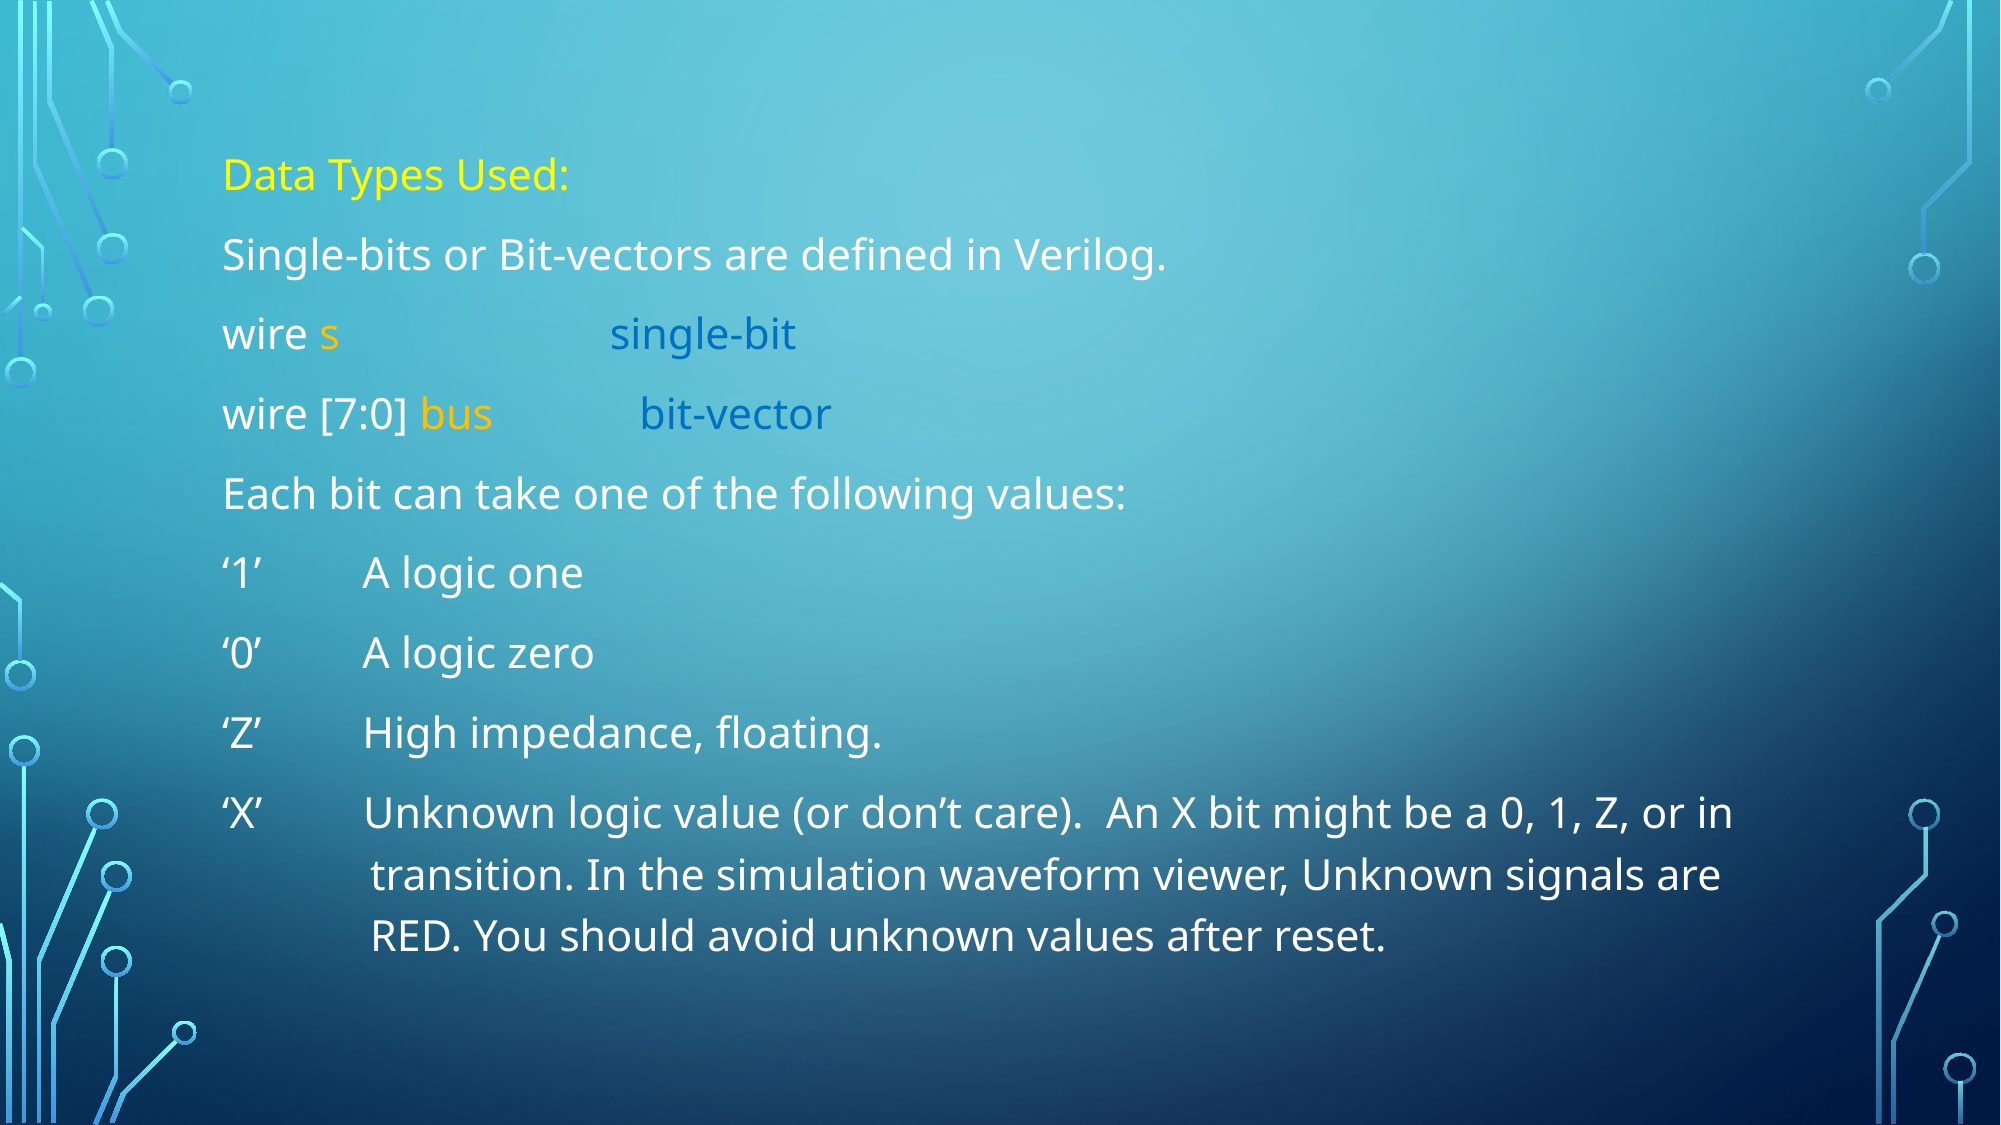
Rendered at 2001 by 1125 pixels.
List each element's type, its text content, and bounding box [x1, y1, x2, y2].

list Data Types Used: Single-bits or Bit-vectors are defined in Verilog. wire s single-bit wire [7:0] bus bit-vector Each bit can take one of the following values: ‘1’ A logic one ‘0’ A logic zero ‘Z’ High impedance, floating. ‘X’ Unknown logic value (or don’t care). An X bit might be a 0, 1, Z, or in transition. In the simulation waveform viewer, Unknown signals are RED. You should avoid unknown values after reset. [207, 129, 1772, 969]
